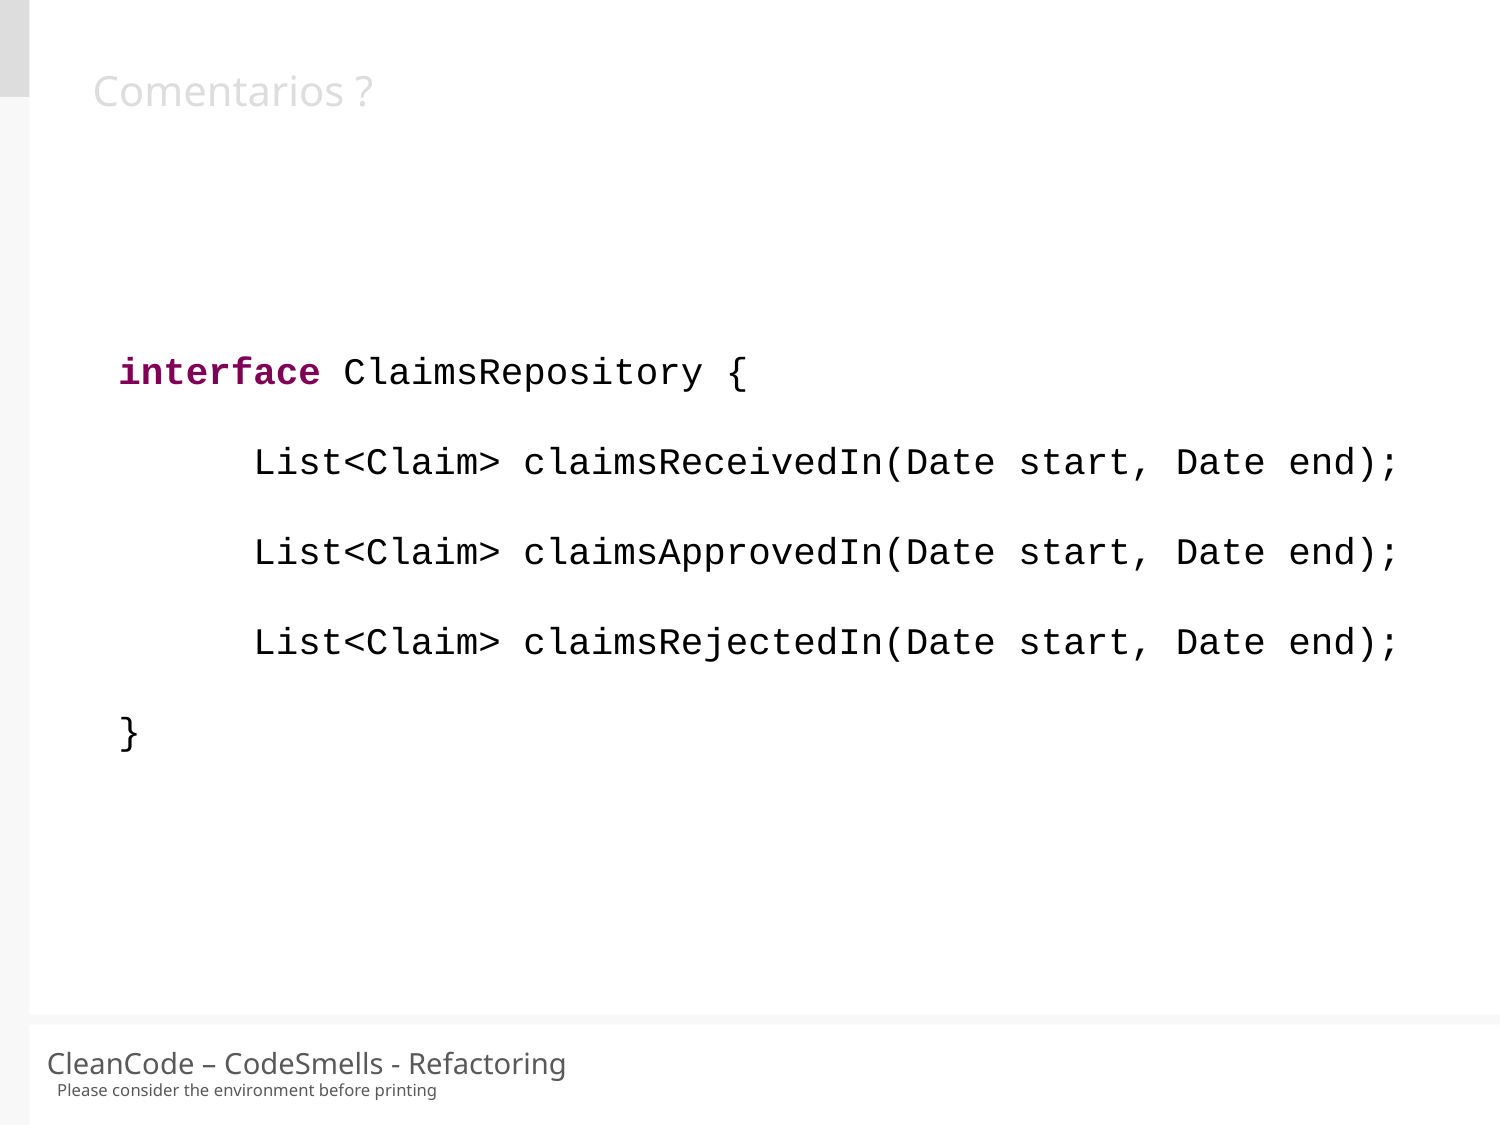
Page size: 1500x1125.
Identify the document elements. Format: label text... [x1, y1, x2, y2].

text_box interface ClaimsRepository { List<Claim> claimsReceivedIn(Date start, Date end); List<Claim> claimsApprovedIn(Date start, Date end); List<Claim> claimsRejectedIn(Date start, Date end); } [103, 339, 1416, 760]
text_box Comentarios ? [77, 56, 1464, 106]
